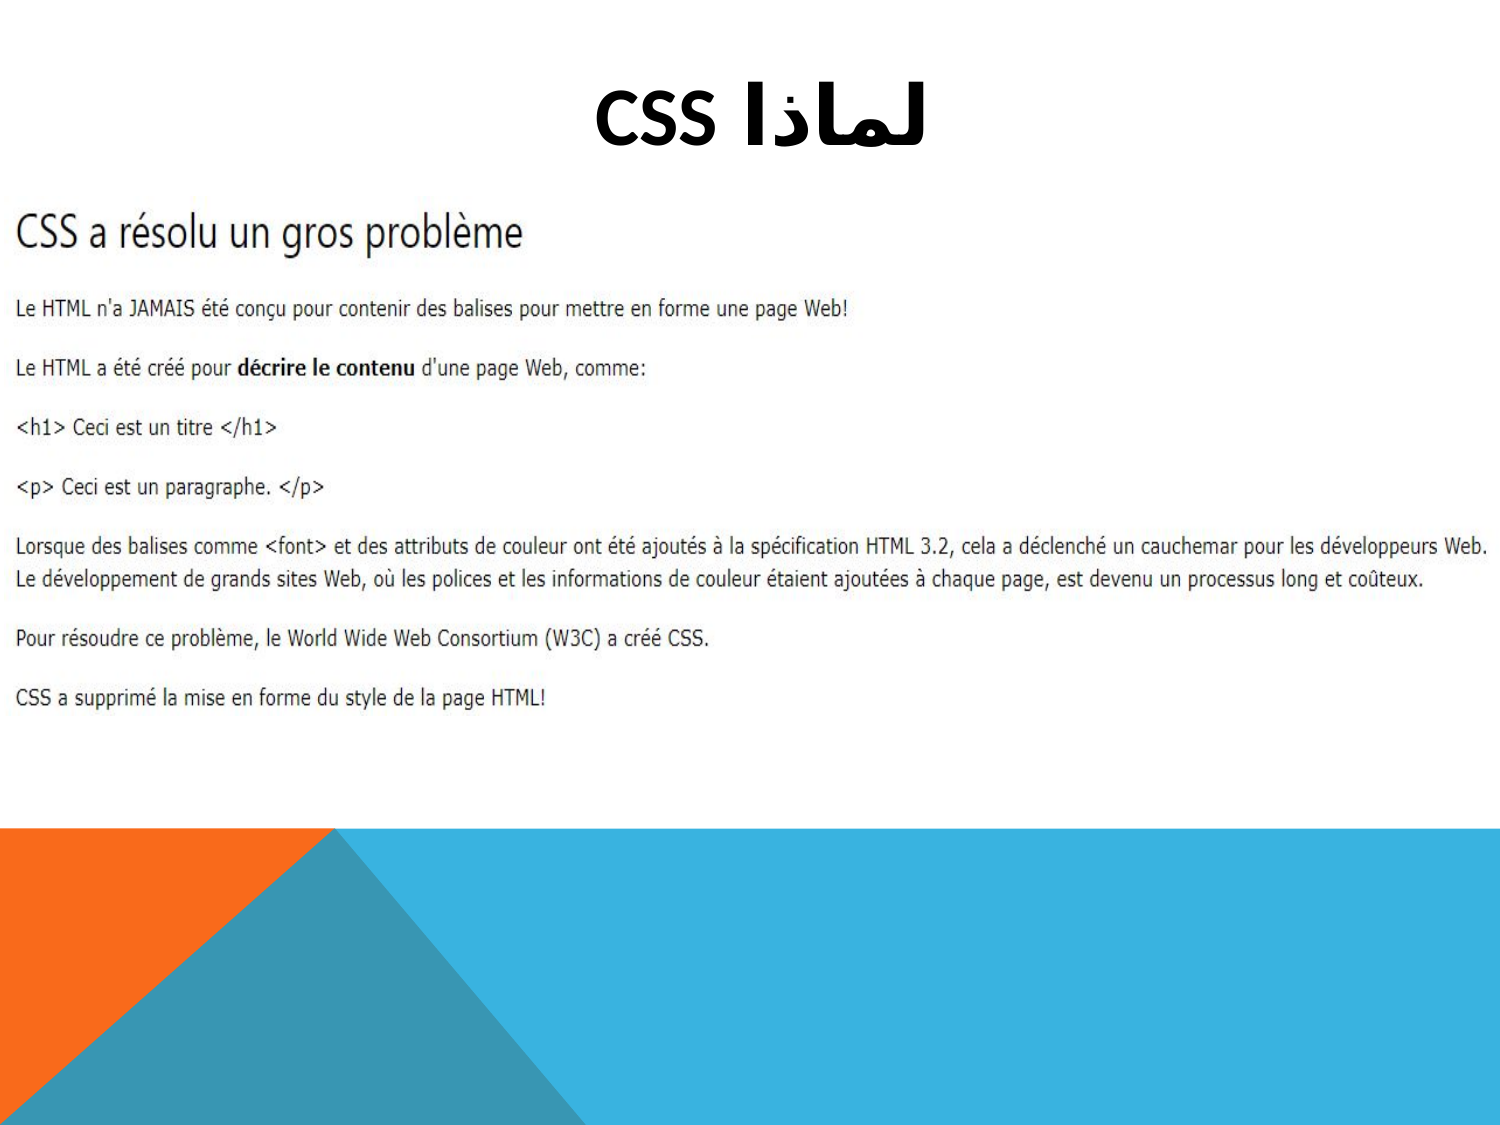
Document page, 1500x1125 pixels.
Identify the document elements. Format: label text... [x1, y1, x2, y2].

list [4, 196, 1500, 717]
title لماذا CSS [135, 60, 1369, 150]
